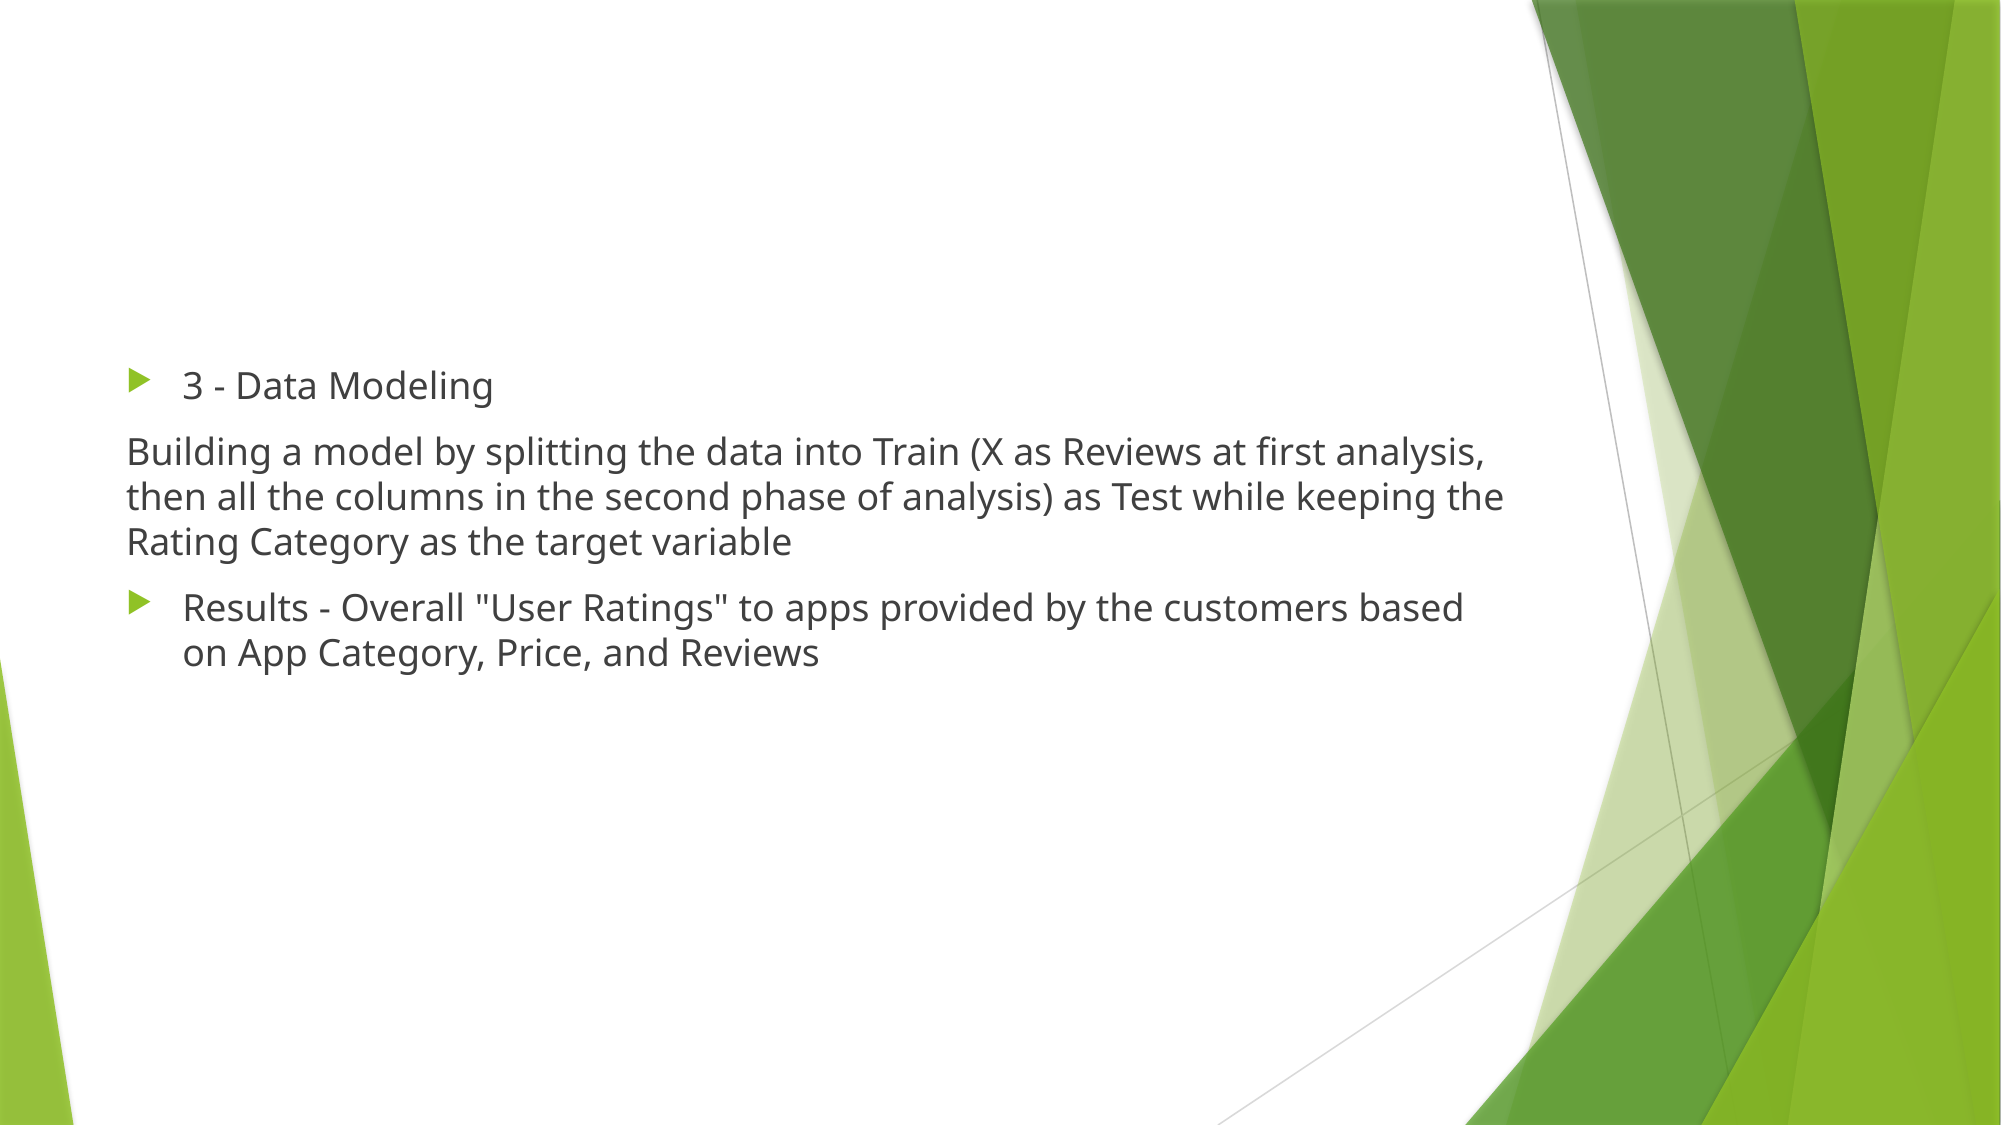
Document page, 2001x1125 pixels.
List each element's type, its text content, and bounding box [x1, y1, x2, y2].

list 3 - Data Modeling Building a model by splitting the data into Train (X as Reviews at first analysis, then all the columns in the second phase of analysis) as Test while keeping the Rating Category as the target variable Results - Overall "User Ratings" to apps provided by the customers based on App Category, Price, and Reviews [111, 354, 1522, 992]
